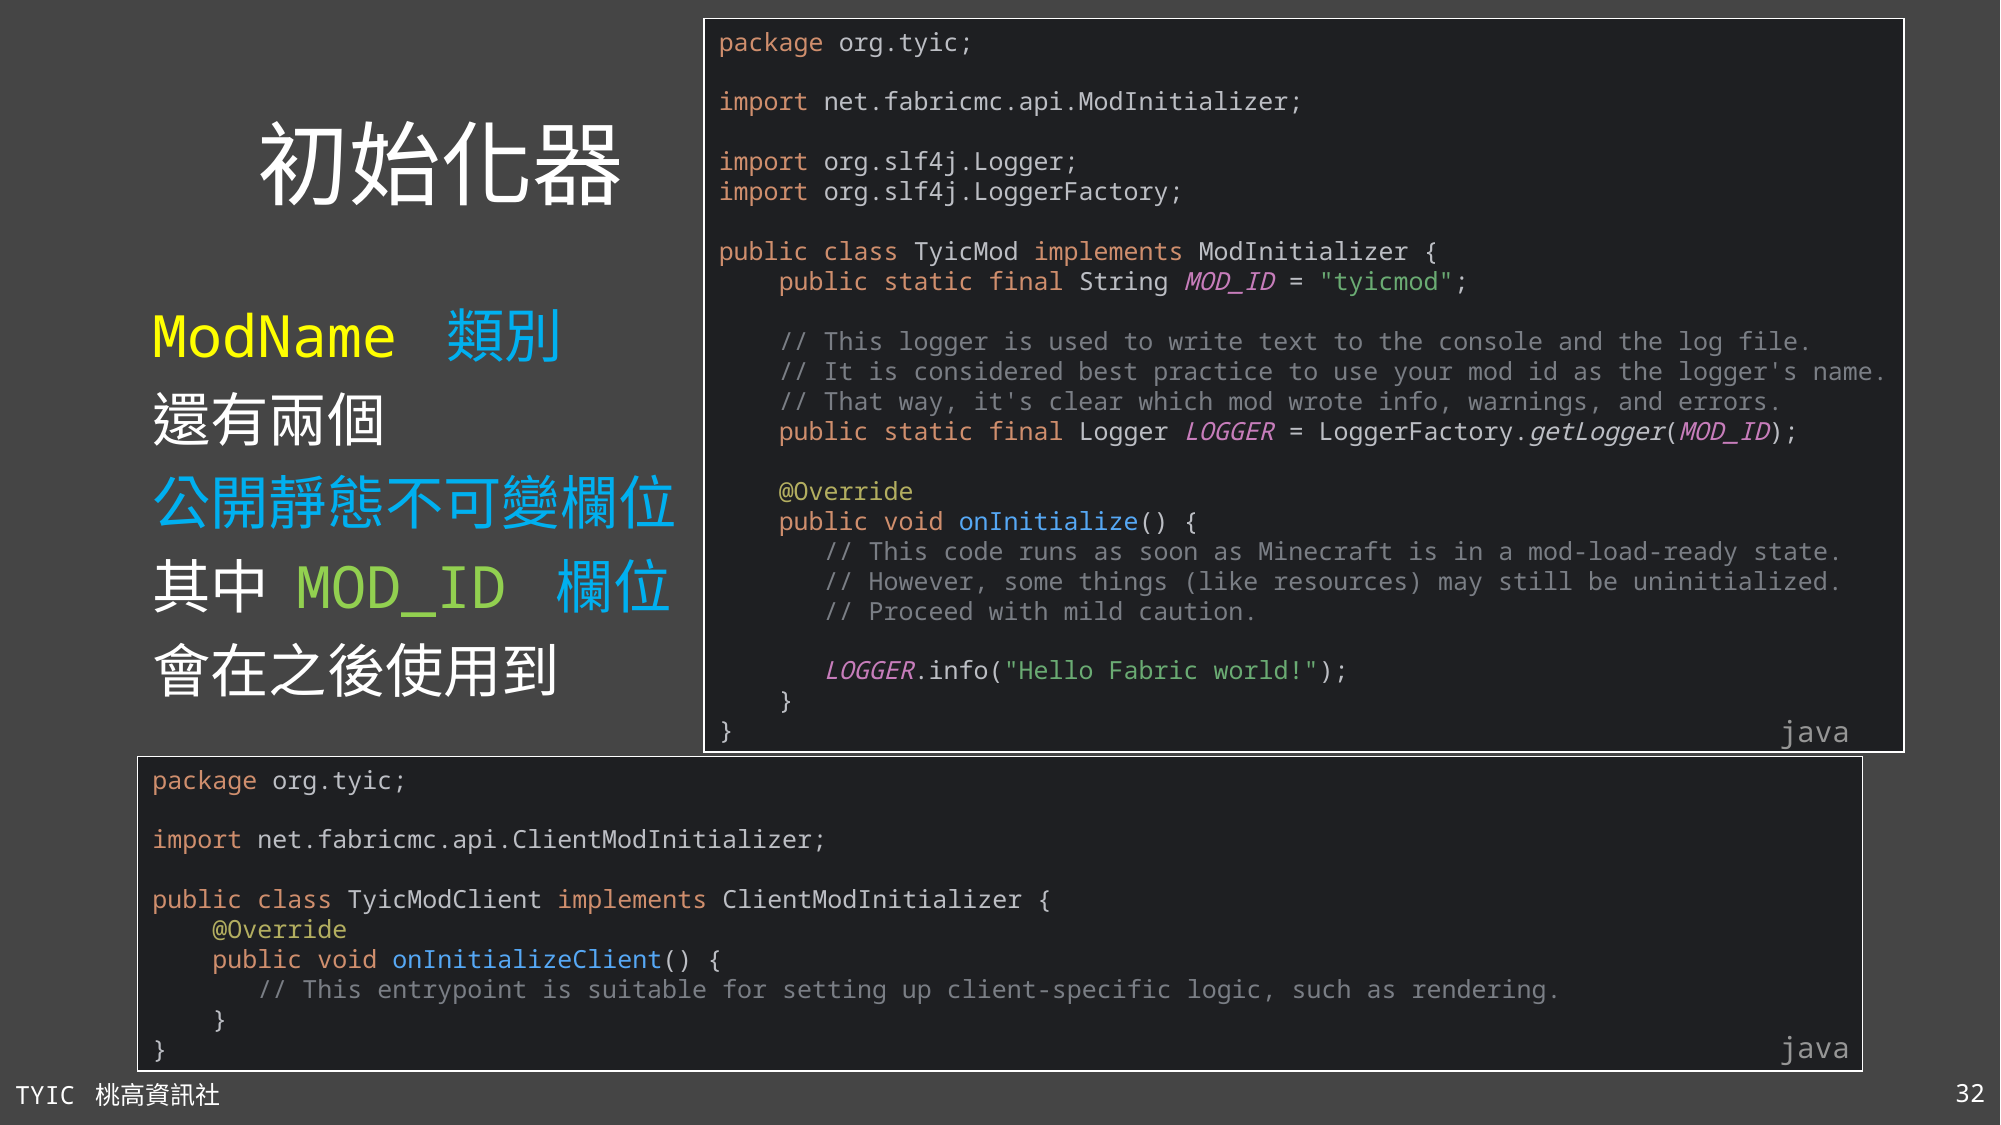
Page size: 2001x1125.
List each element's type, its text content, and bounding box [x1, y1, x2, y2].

list ModName 類別 還有兩個 公開靜態不可變欄位 其中 MOD_ID 欄位 會在之後使用到 [137, 299, 745, 754]
title 初始化器 [137, 59, 703, 278]
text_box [745, 14, 1863, 754]
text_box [137, 754, 1863, 1073]
